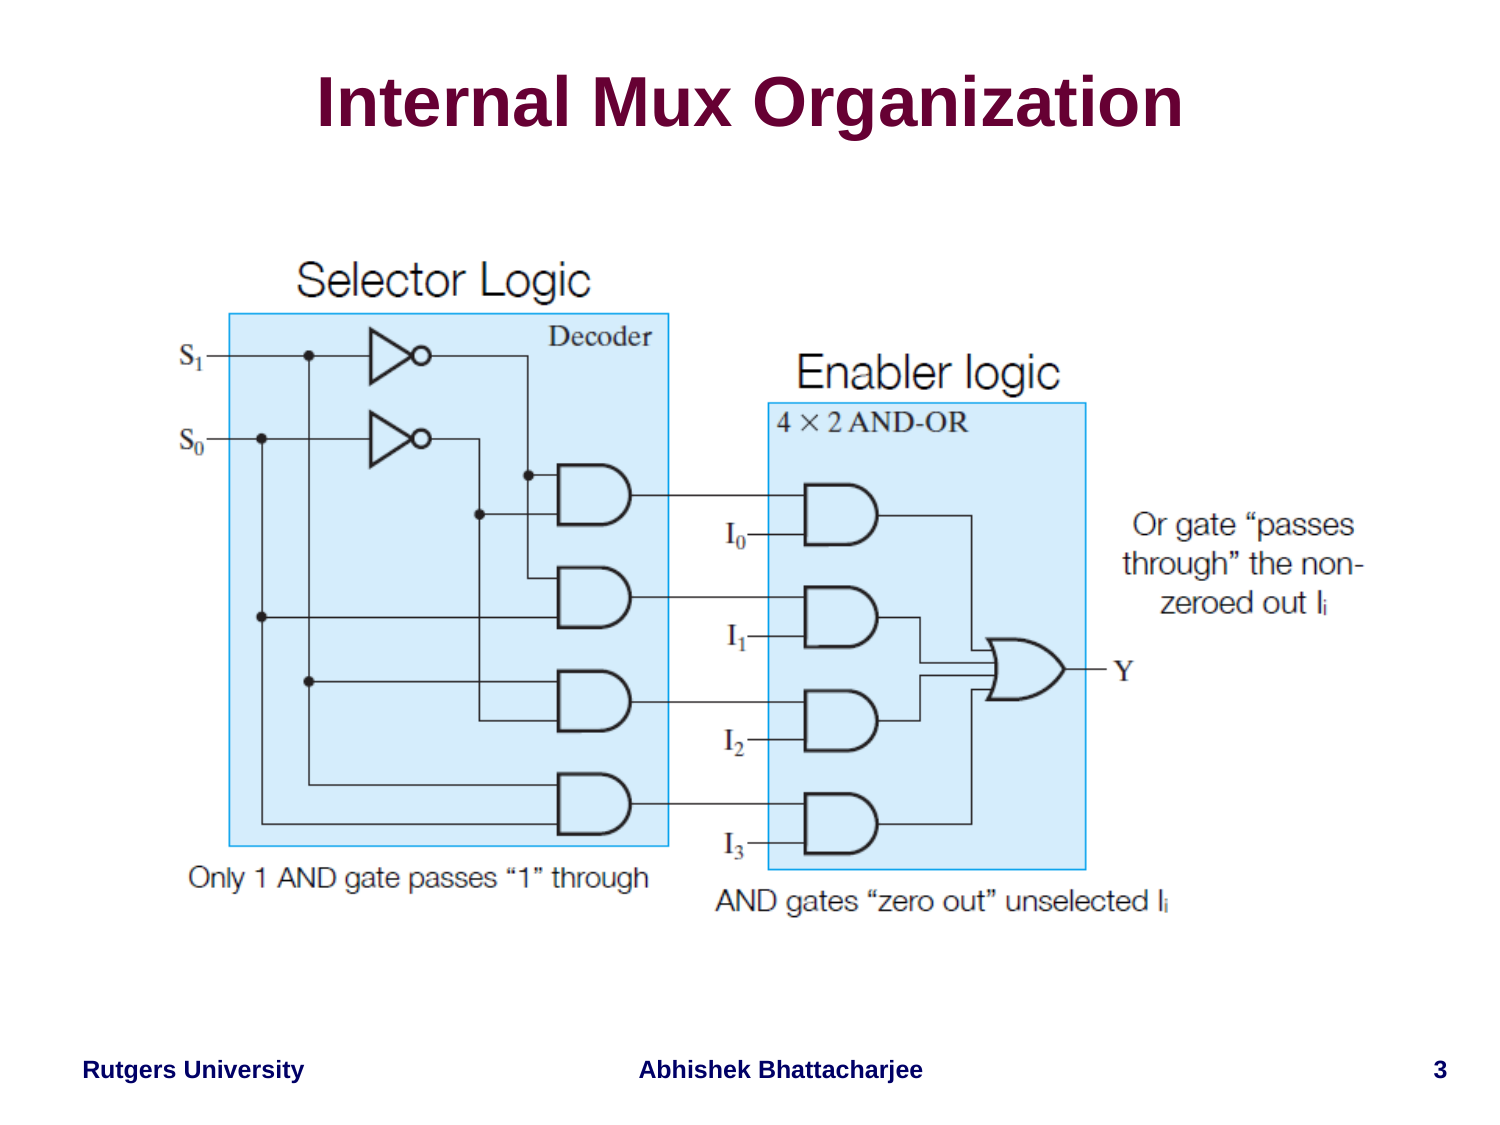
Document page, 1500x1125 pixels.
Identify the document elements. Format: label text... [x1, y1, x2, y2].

picture [120, 249, 1380, 938]
title Internal Mux Organization [46, 40, 1456, 169]
